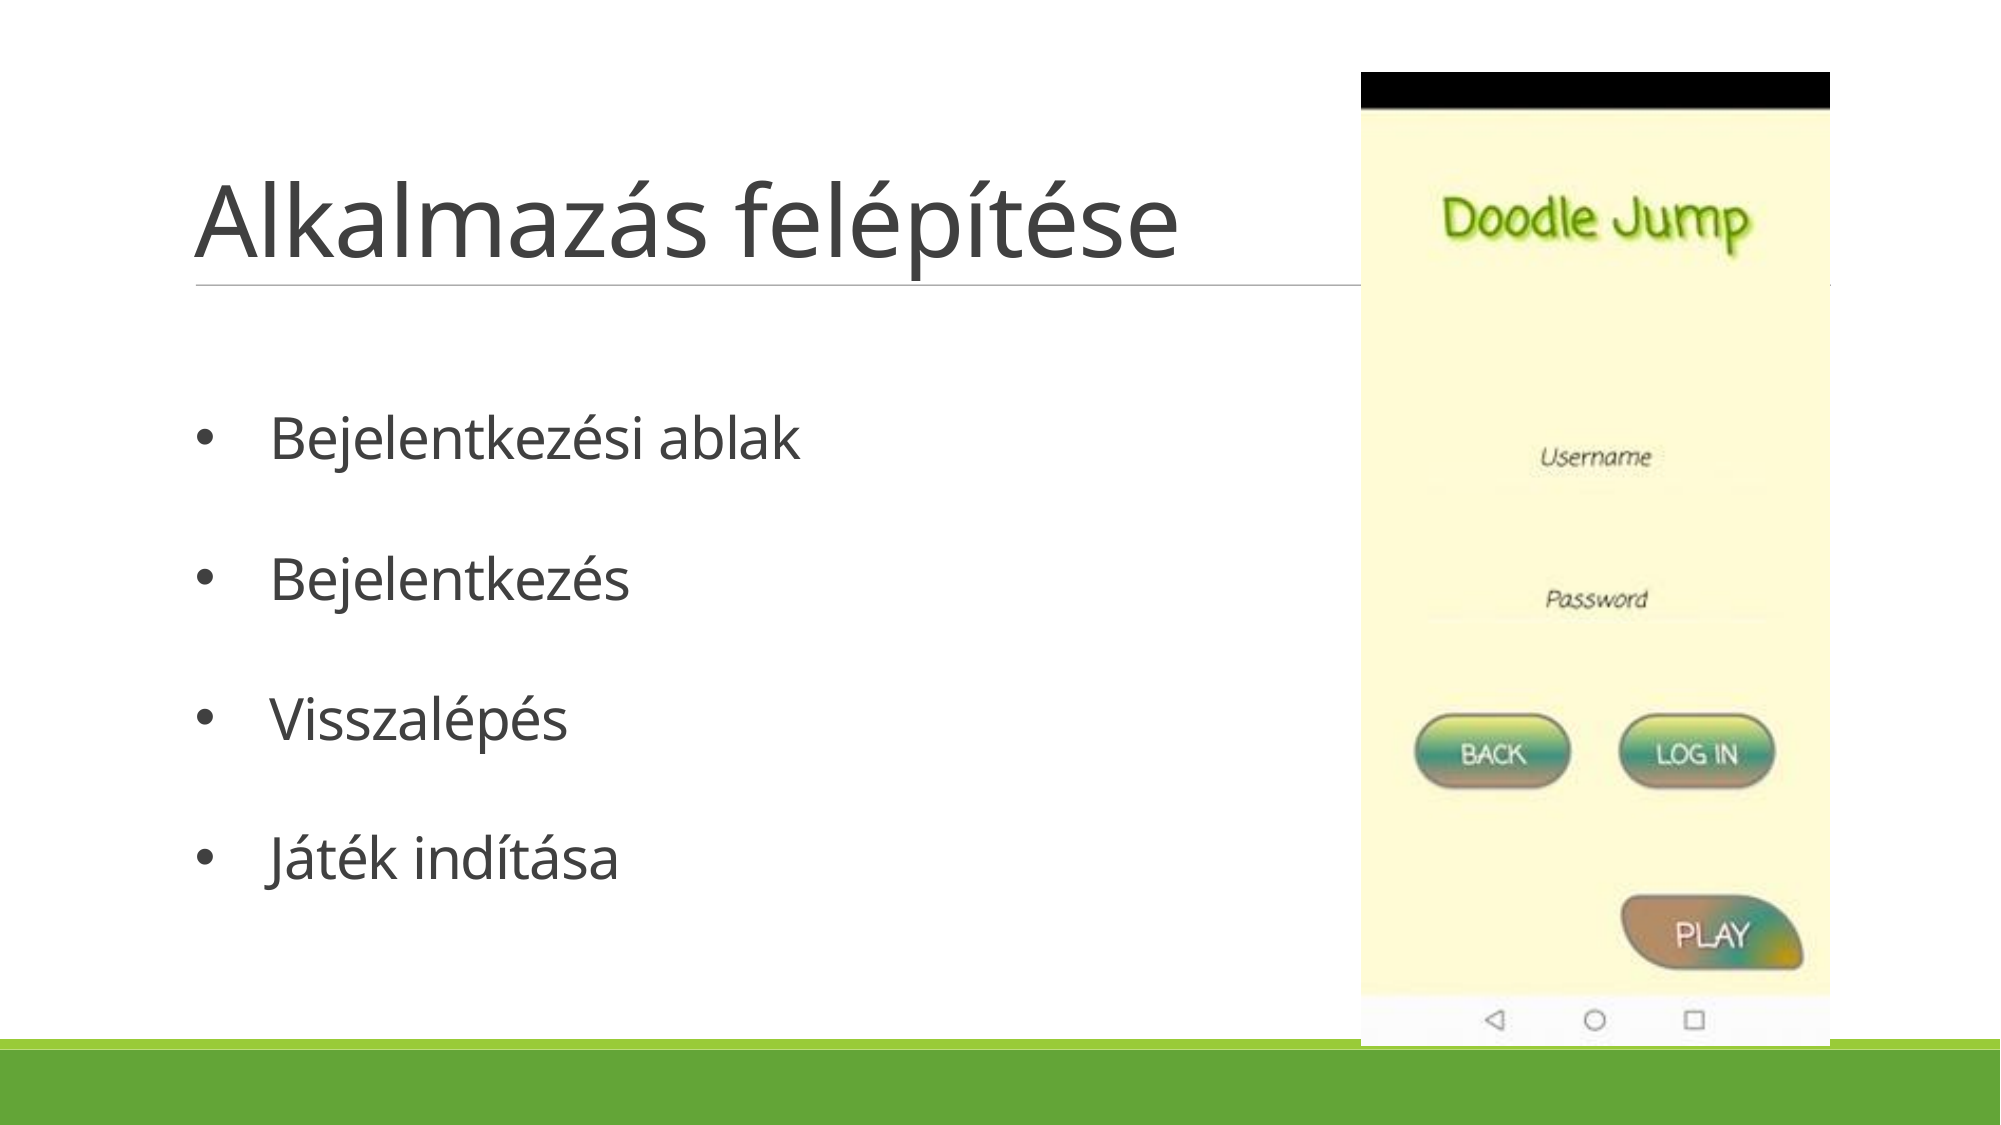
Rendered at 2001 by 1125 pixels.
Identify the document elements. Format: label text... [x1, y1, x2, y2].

text_box Bejelentkezési ablak Bejelentkezés Visszalépés Játék indítása [180, 394, 1355, 899]
text_box Alkalmazás felépítése [180, 47, 1830, 285]
picture [1360, 72, 1831, 1046]
